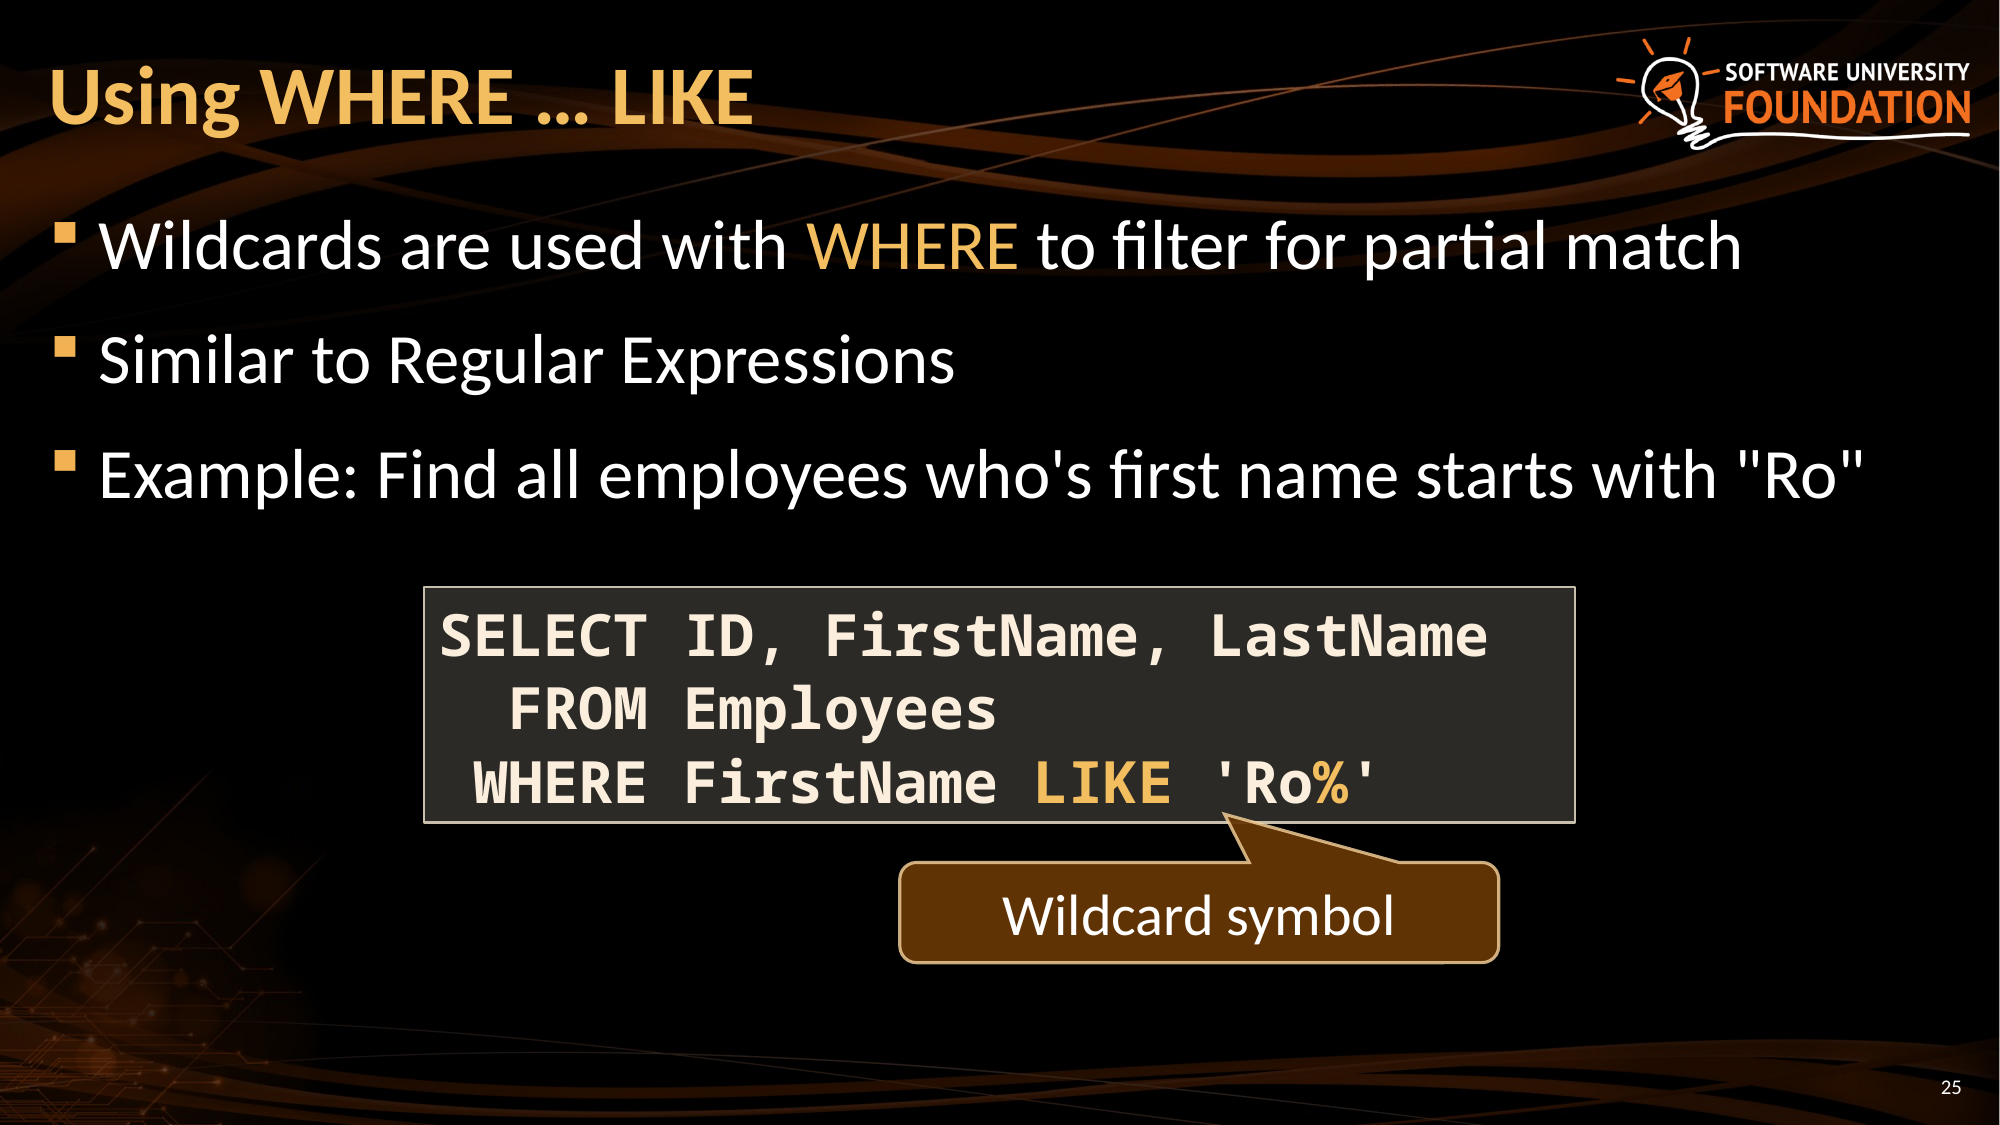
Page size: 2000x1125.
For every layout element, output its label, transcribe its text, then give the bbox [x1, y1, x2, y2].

title Using WHERE … LIKE [30, 6, 1602, 189]
text_box Wildcard symbol [898, 812, 1500, 964]
list Wildcards are used with WHERE to filter for partial match Similar to Regular Expressions Example: Find all employees who's first name starts with "Ro" [31, 188, 1968, 1103]
text_box SELECT ID, FirstName, LastName FROM Employees WHERE FirstName LIKE 'Ro%' [424, 587, 1575, 823]
picture [0, 0, 2000, 1125]
